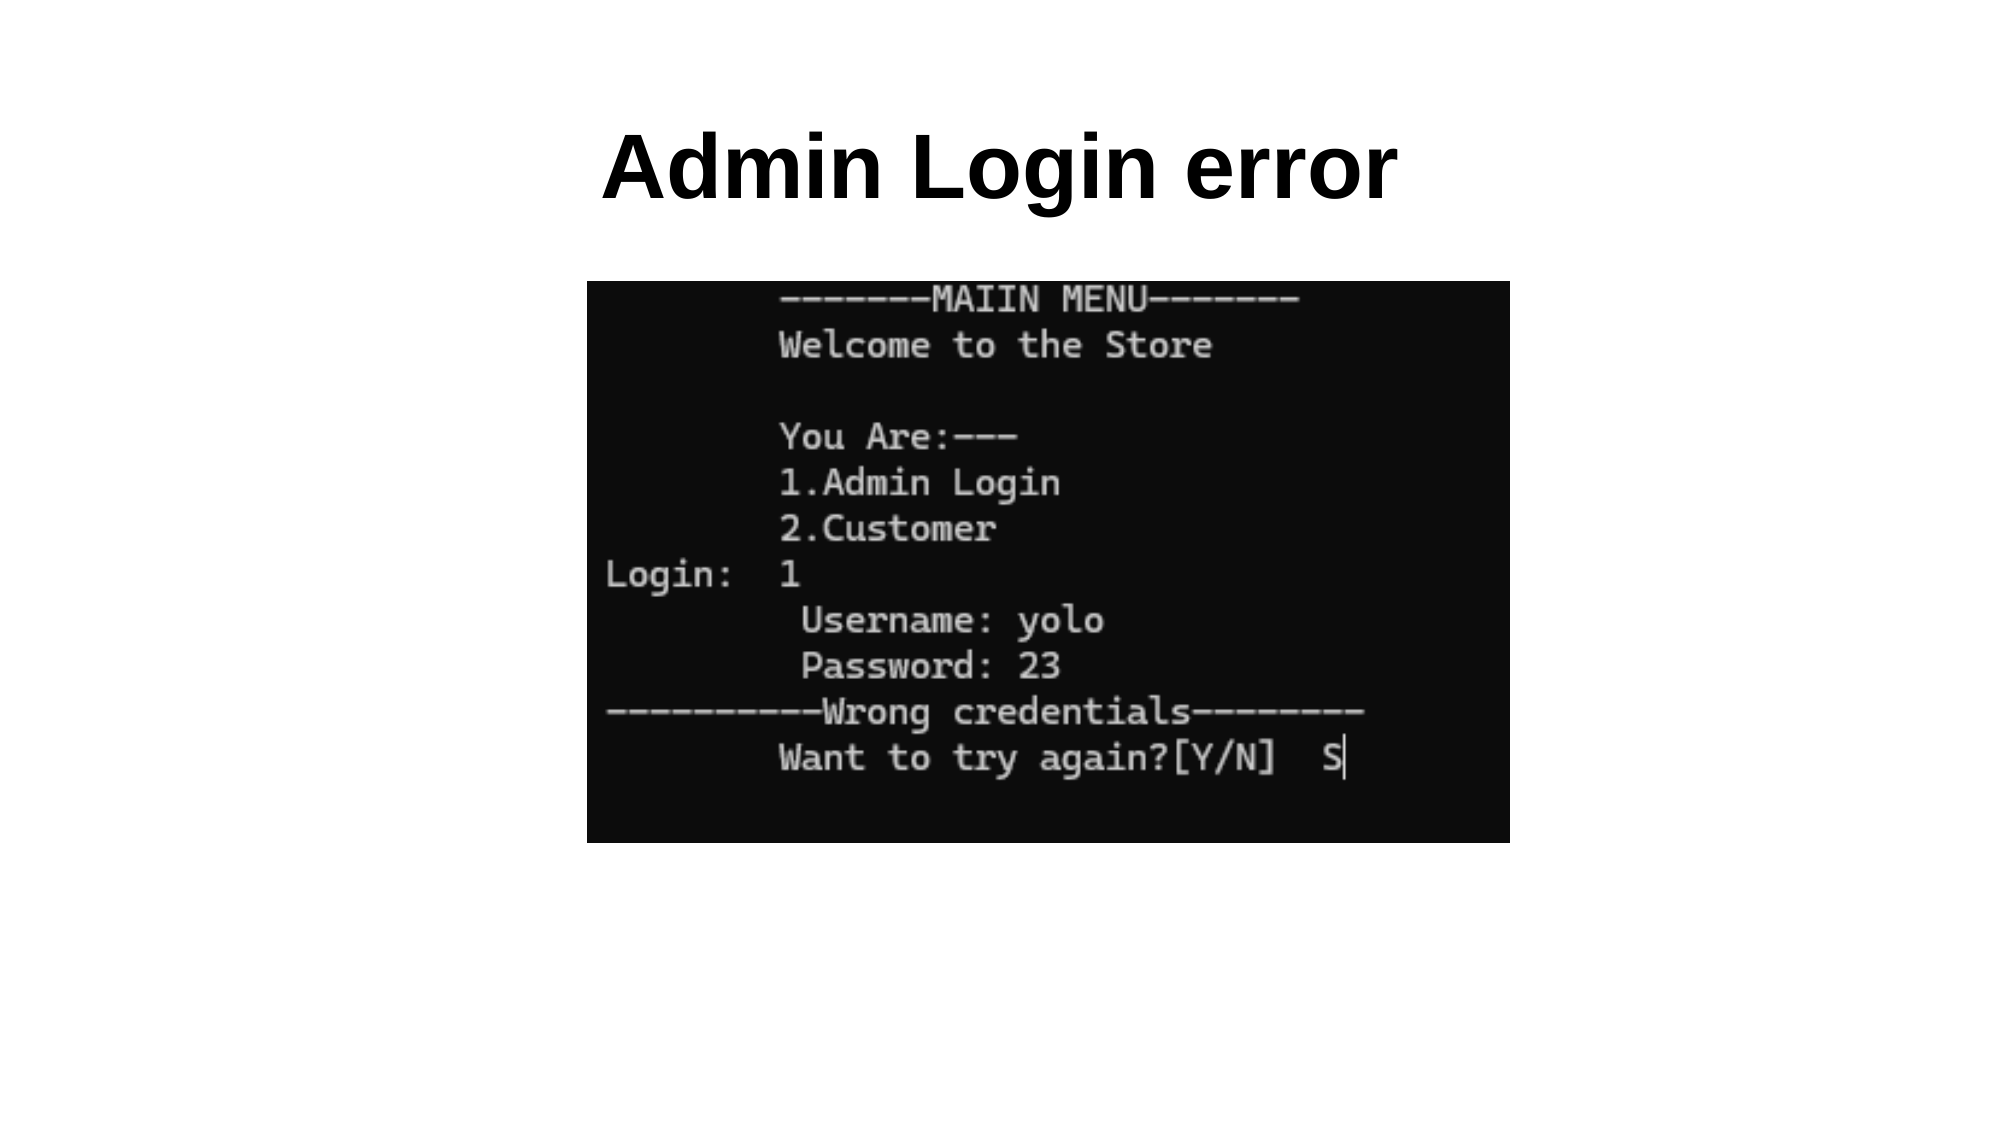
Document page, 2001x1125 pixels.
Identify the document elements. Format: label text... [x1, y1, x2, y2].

title Admin Login error [137, 59, 1863, 278]
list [587, 281, 1510, 843]
